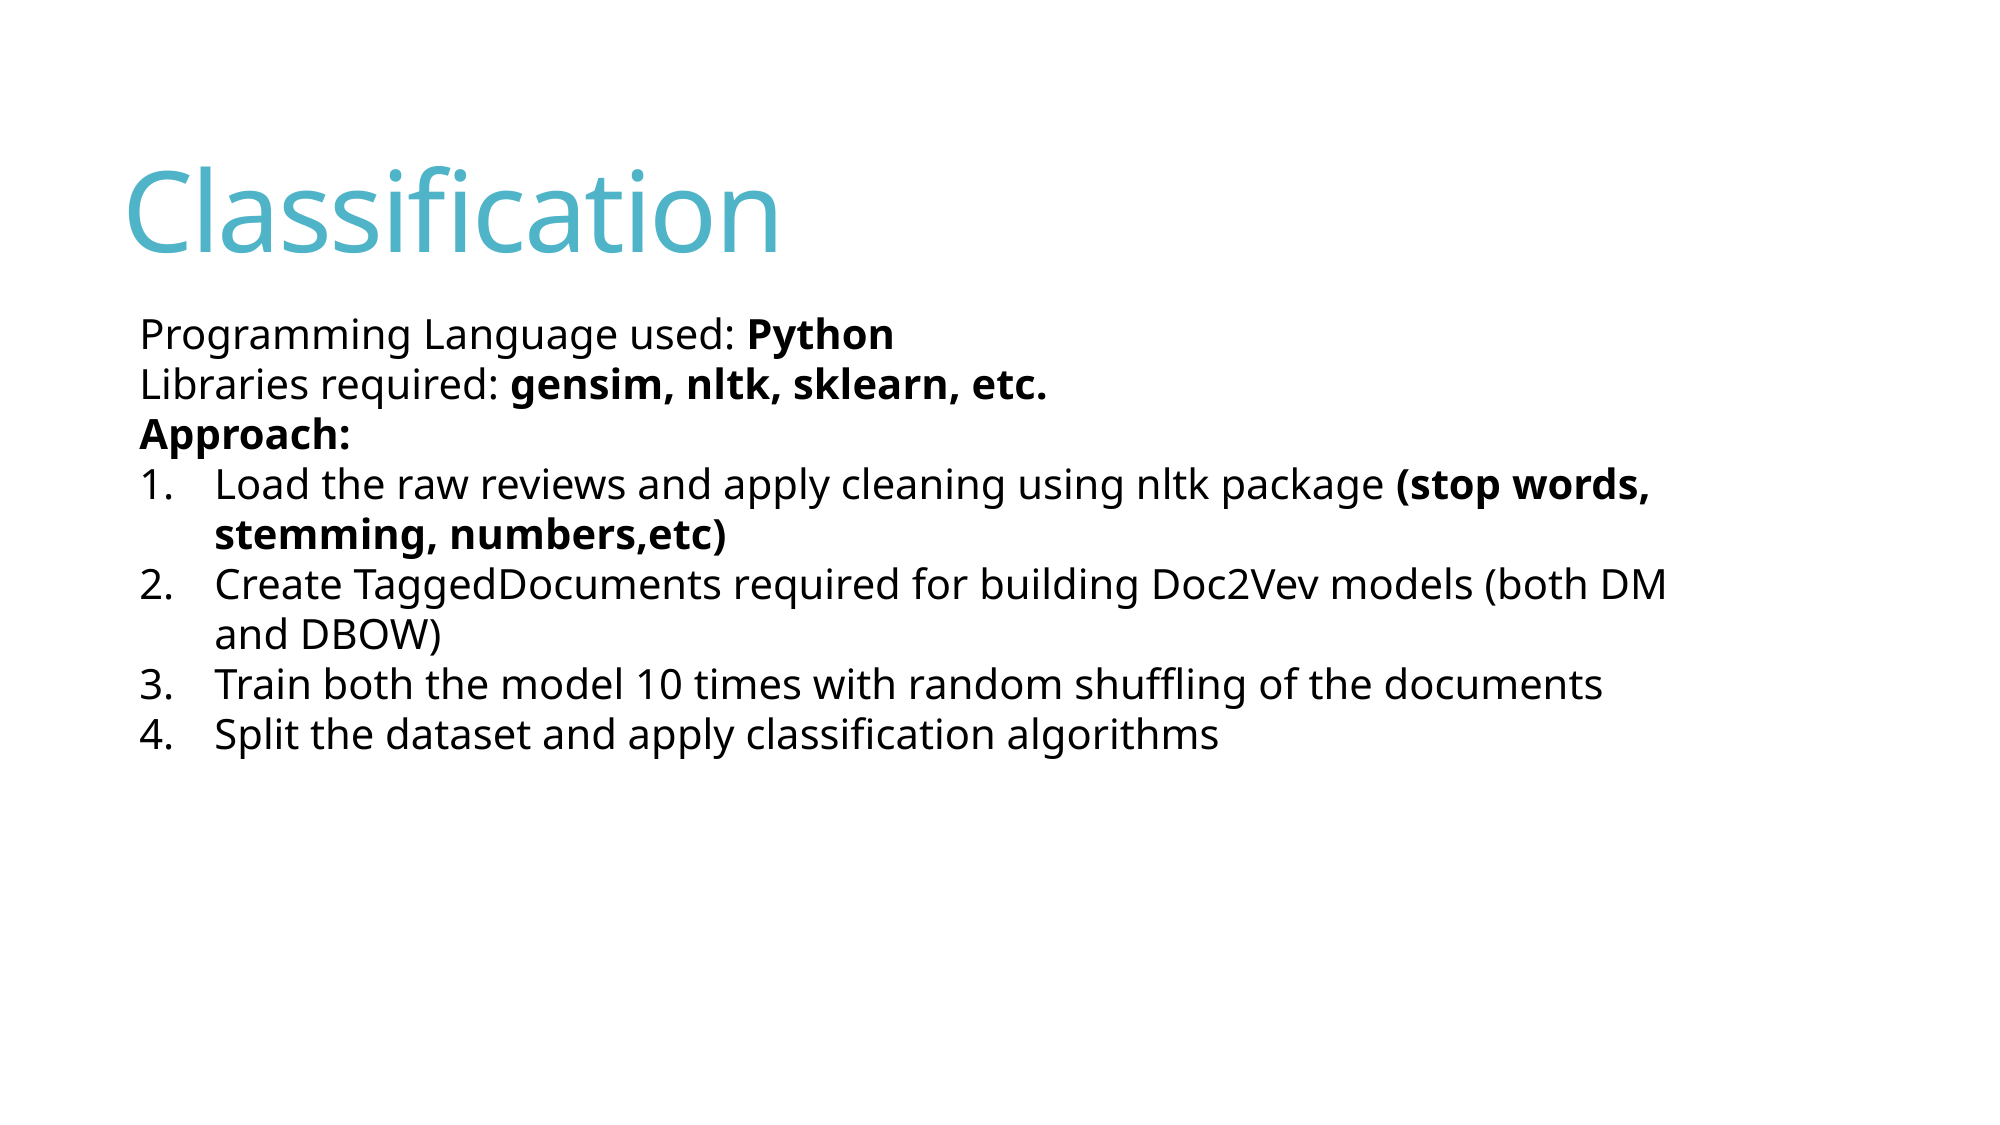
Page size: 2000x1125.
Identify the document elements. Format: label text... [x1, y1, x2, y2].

text_box Programming Language used: Python Libraries required: gensim, nltk, sklearn, etc. Approach: Load the raw reviews and apply cleaning using nltk package (stop words, stemming, numbers,etc) Create TaggedDocuments required for building Doc2Vev models (both DM and DBOW) Train both the model 10 times with random shuffling of the documents Split the dataset and apply classification algorithms [124, 299, 1713, 765]
title Classification [107, 81, 1875, 354]
